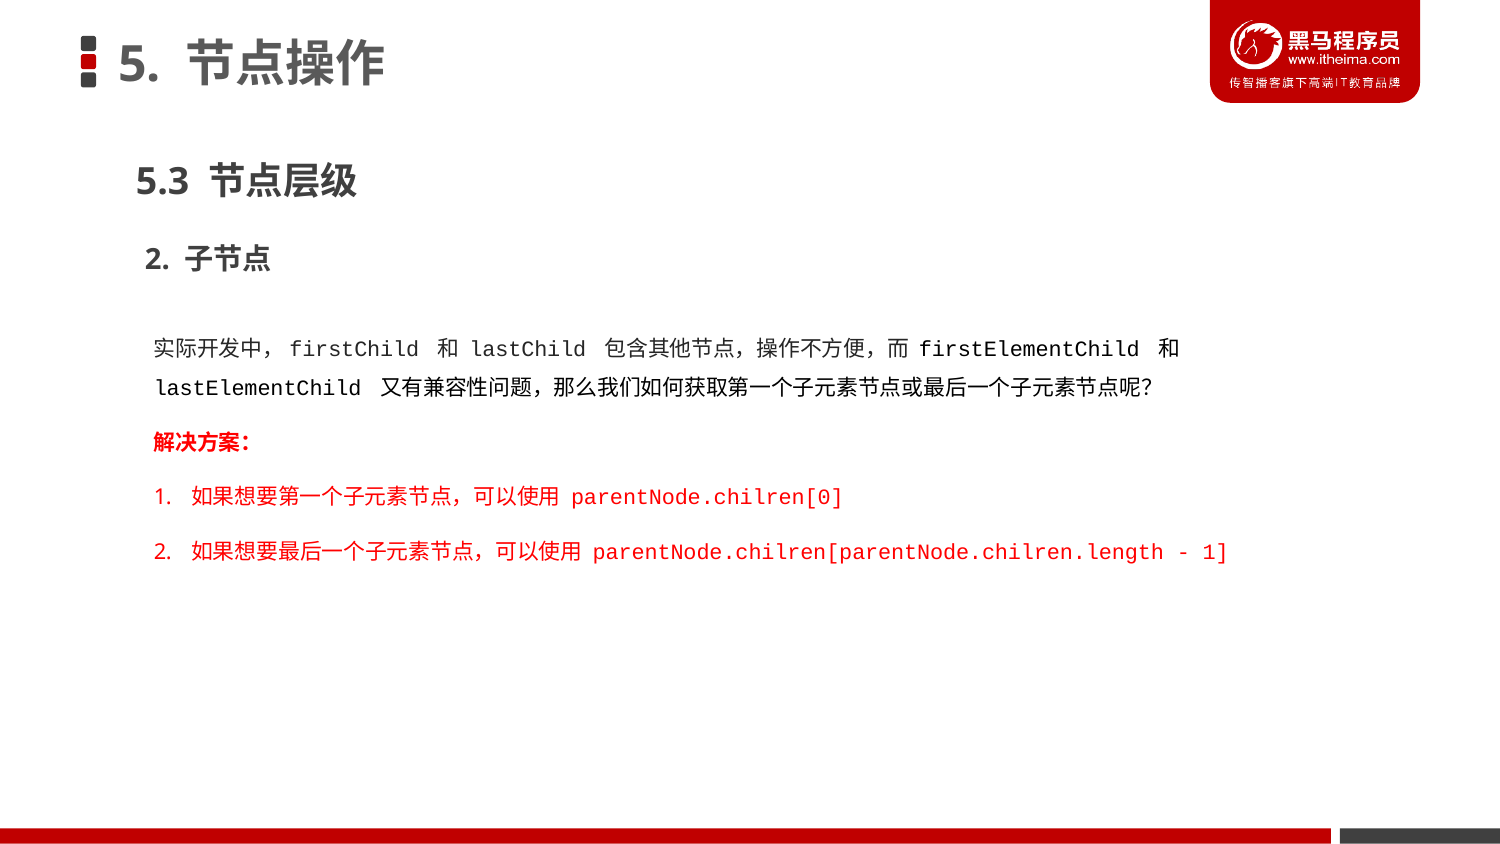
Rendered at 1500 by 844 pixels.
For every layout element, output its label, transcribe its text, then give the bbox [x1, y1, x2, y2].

list 5.3 节点层级 [121, 154, 1191, 244]
title 5. 节点操作 [103, 0, 1209, 130]
text_box 实际开发中，firstChild 和 lastChild 包含其他节点，操作不方便，而 firstElementChild 和 lastElementChild 又有兼容性问题，那么我们如何获取第一个子元素节点或最后一个子元素节点呢？ 解决方案： 如果想要第一个子元素节点，可以使用 parentNode.chilren[0] 如果想要最后一个子元素节点，可以使用 parentNode.chilren[parentNode.chilren.length - 1] [138, 314, 1257, 682]
picture [1211, 11, 1419, 97]
text_box 2. 子节点 [130, 236, 1200, 301]
